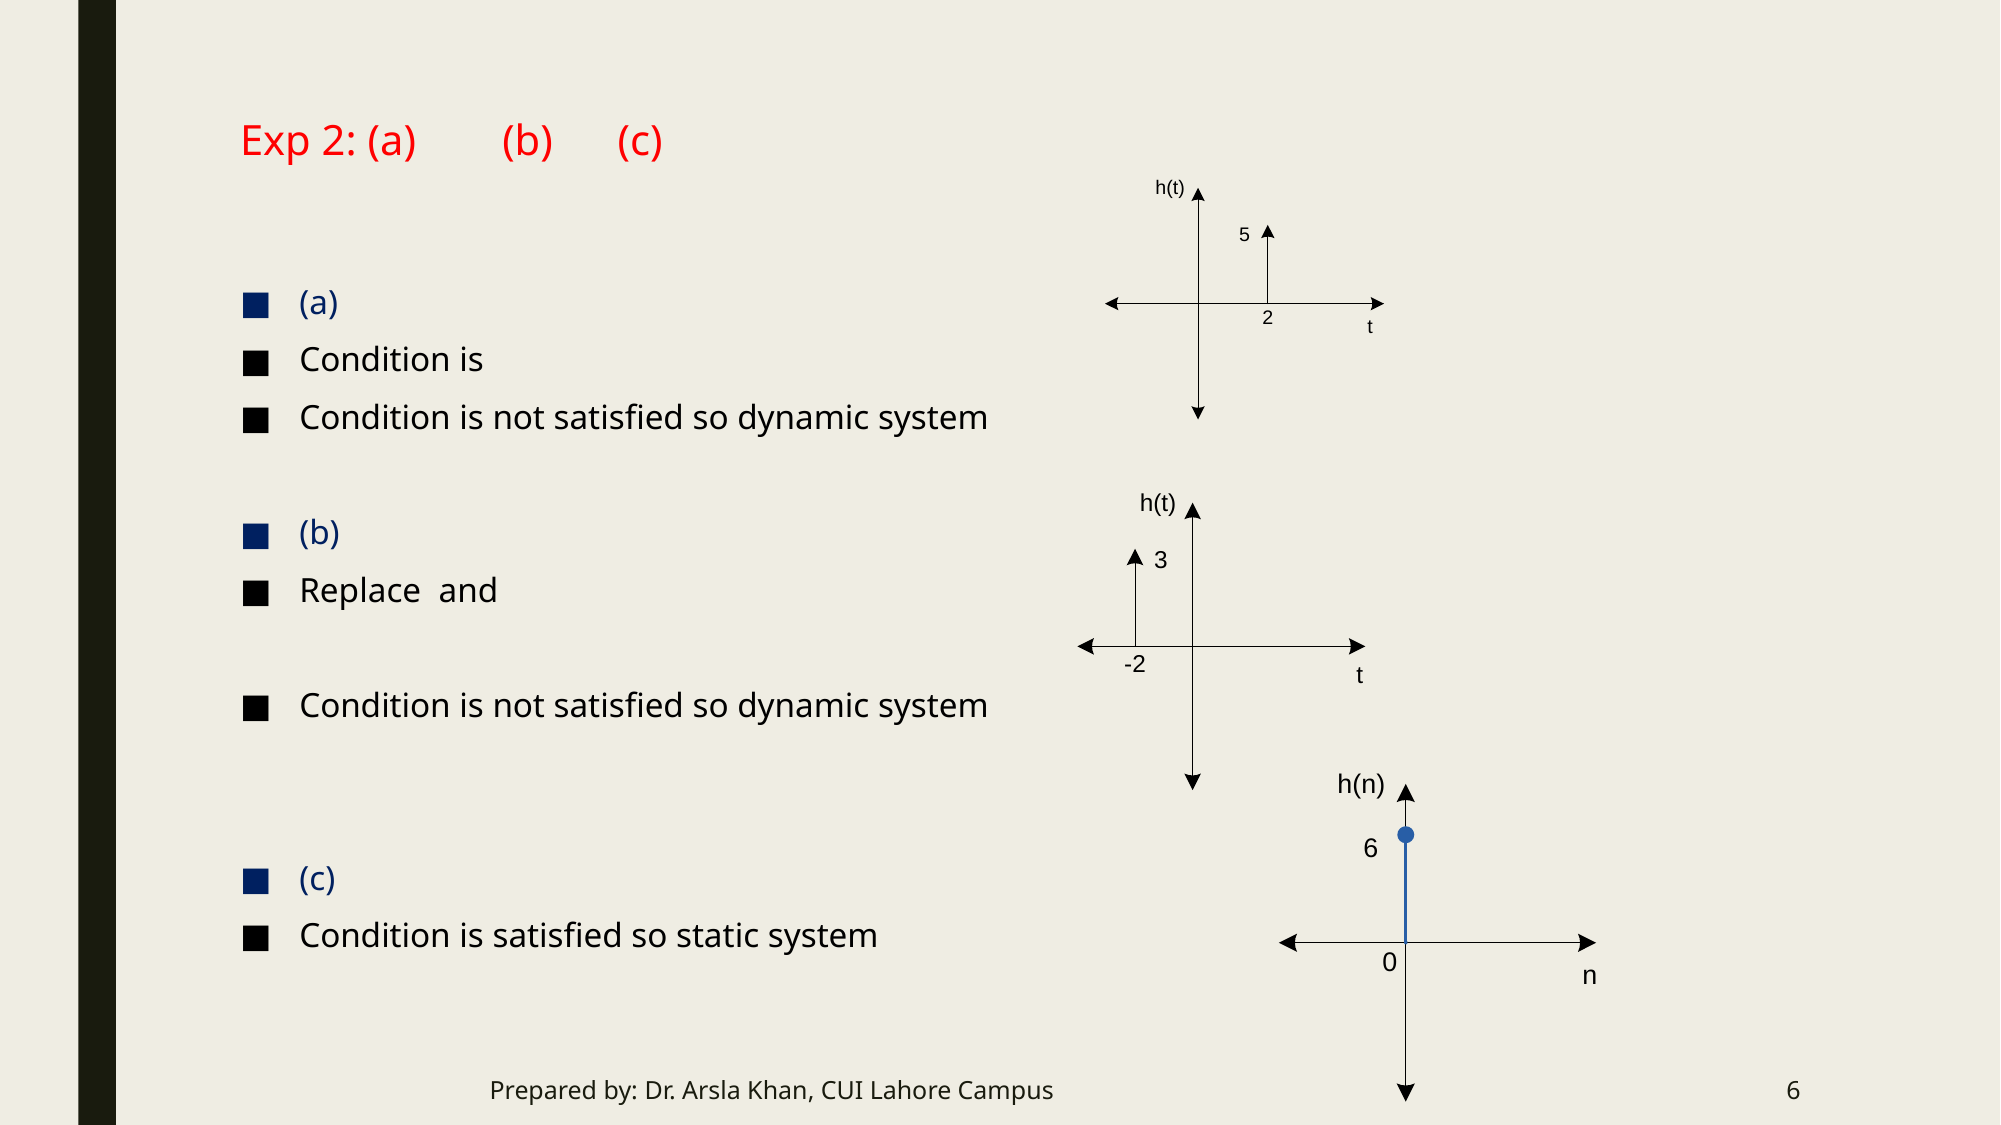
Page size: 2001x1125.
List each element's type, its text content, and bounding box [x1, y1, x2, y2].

picture [1101, 170, 1388, 424]
footer Prepared by: Dr. Arsla Khan, CUI Lahore Campus [474, 1058, 1505, 1125]
picture [1072, 481, 1603, 1107]
slide_number 6 [1553, 1058, 1816, 1125]
